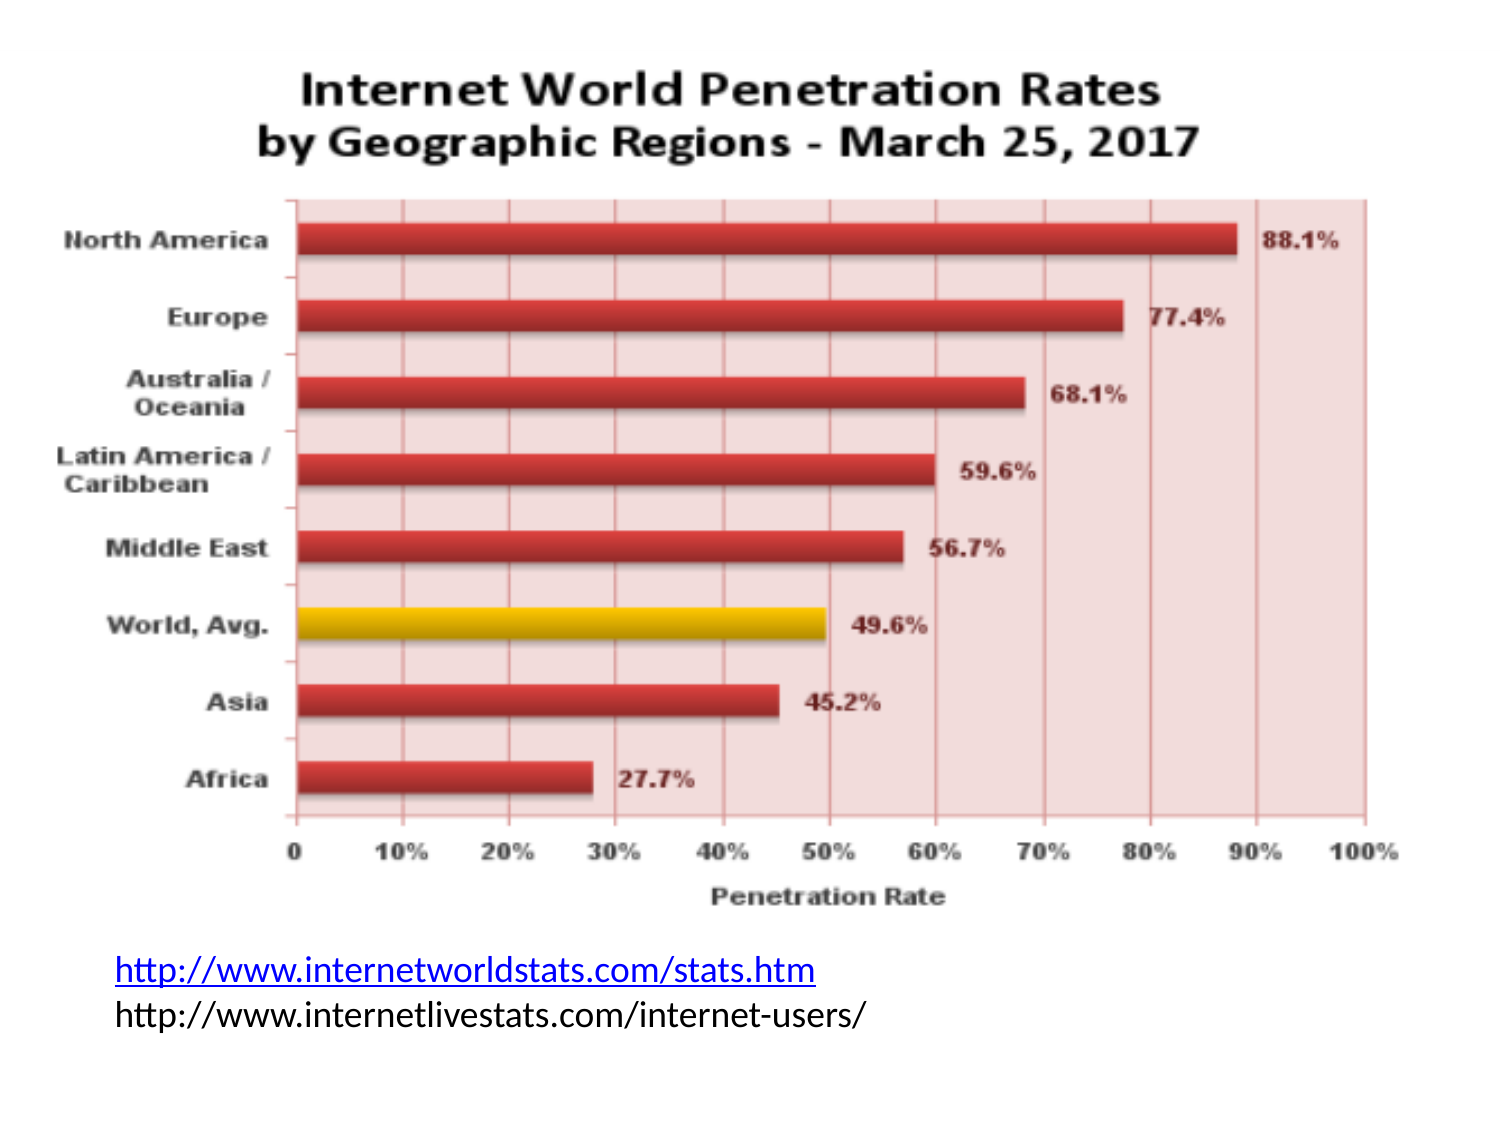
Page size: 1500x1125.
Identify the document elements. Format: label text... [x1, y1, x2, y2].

picture [0, 49, 1500, 913]
text_box http://www.internetworldstats.com/stats.htm http://www.internetlivestats.com/internet-users/ [99, 937, 1240, 1043]
